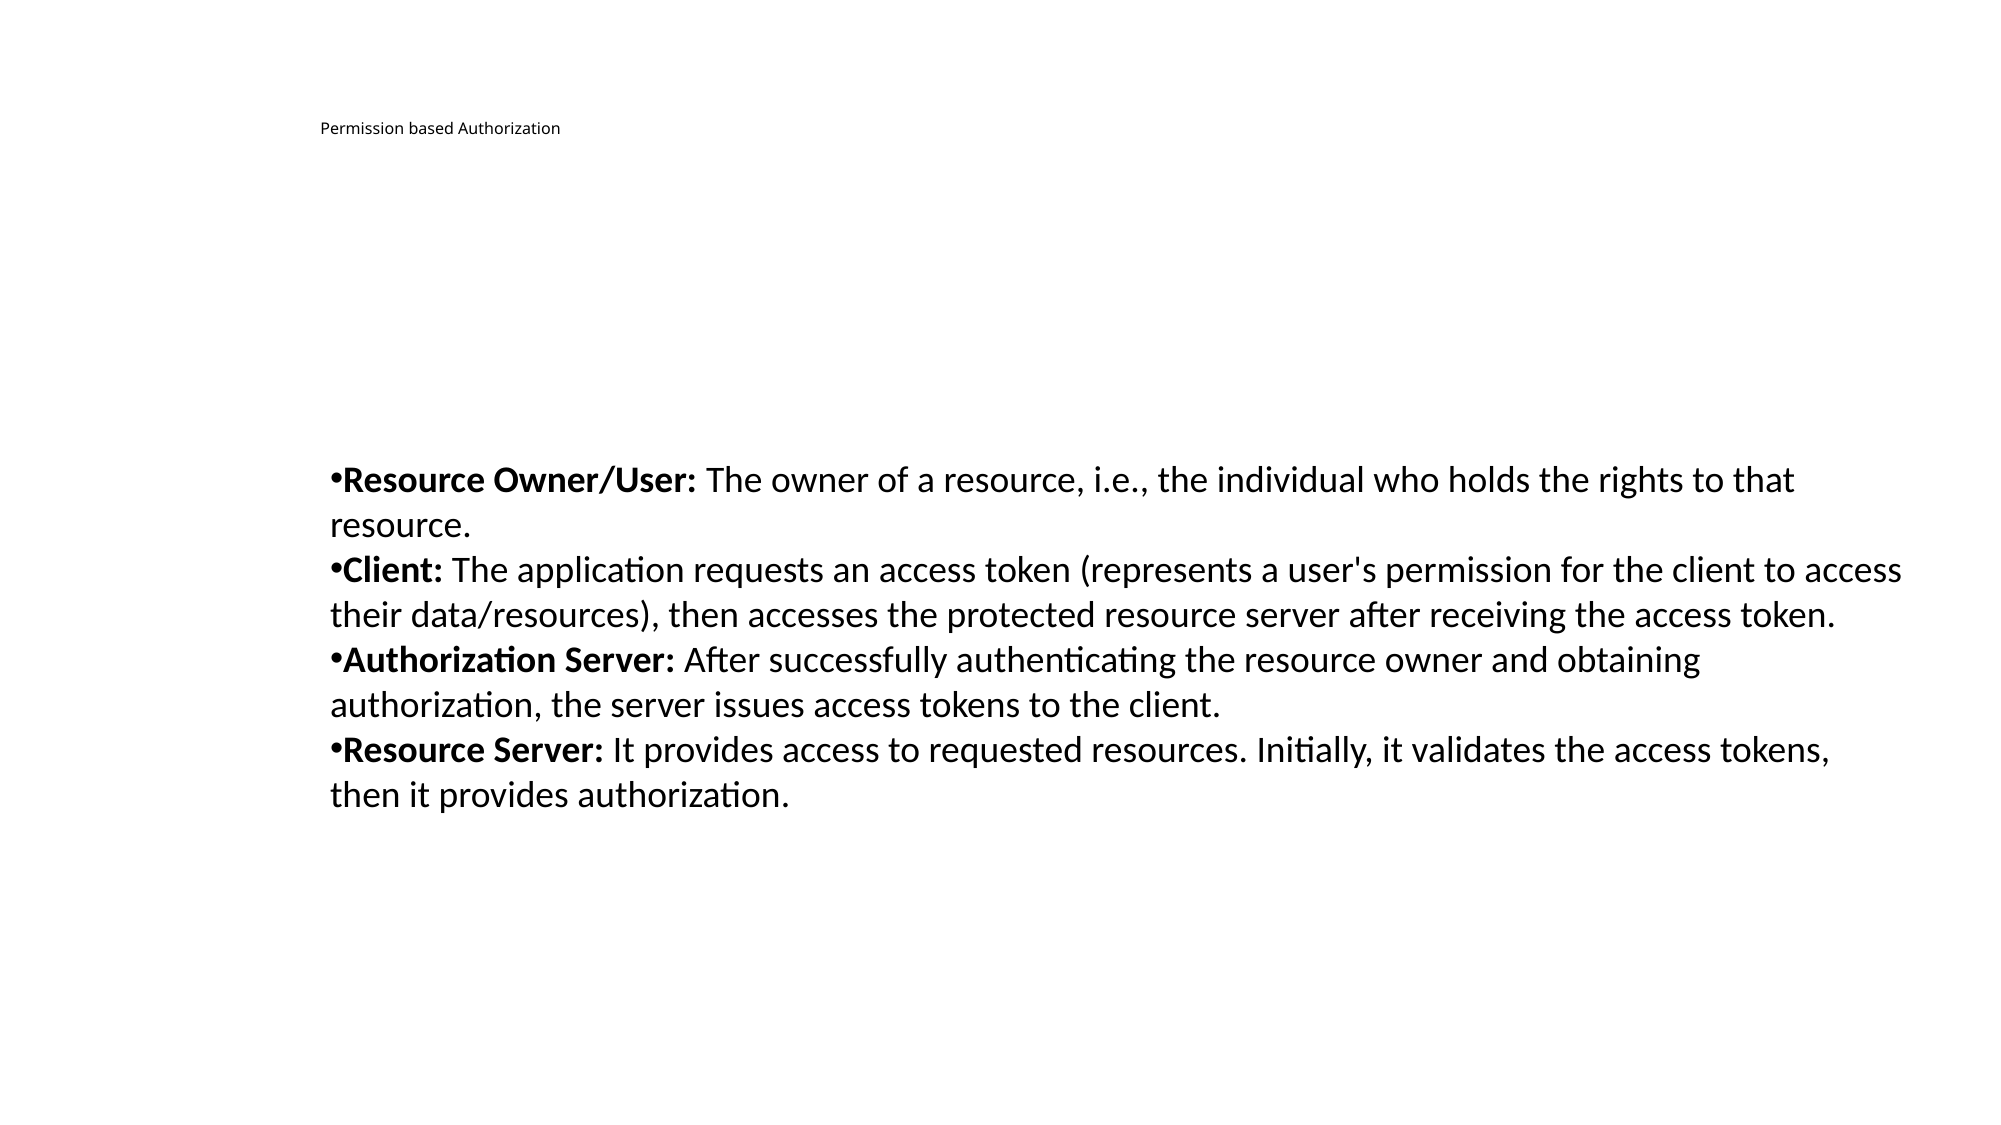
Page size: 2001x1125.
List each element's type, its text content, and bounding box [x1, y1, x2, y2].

text_box Resource Owner/User: The owner of a resource, i.e., the individual who holds the rights to that resource. Client: The application requests an access token (represents a user's permission for the client to access their data/resources), then accesses the protected resource server after receiving the access token. Authorization Server: After successfully authenticating the resource owner and obtaining authorization, the server issues access tokens to the client. Resource Server: It provides access to requested resources. Initially, it validates the access tokens, then it provides authorization. [315, 447, 1920, 823]
title Permission based Authorization [137, 82, 1863, 176]
